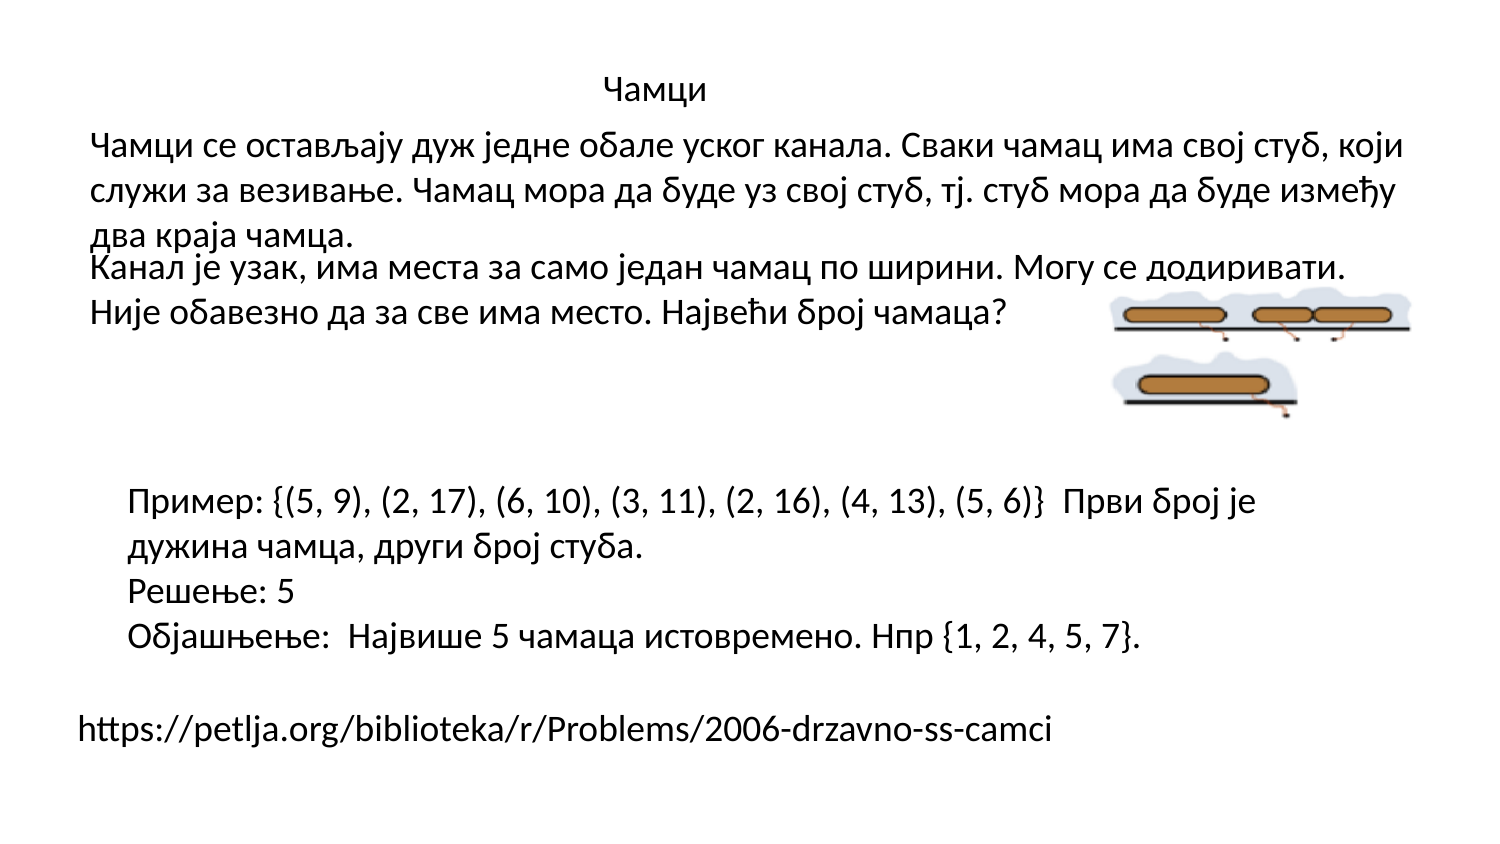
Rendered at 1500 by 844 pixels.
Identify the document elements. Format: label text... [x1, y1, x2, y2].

text_box Чамци [588, 56, 723, 112]
text_box Канал је узак, има места за само један чамац по ширини. Могу се додиривати. Није обавезно да за све има место. Највећи број чамаца? [74, 234, 1438, 340]
text_box https://petlja.org/biblioteka/r/Problems/2006-drzavno-ss-camci [62, 696, 1138, 757]
text_box Чамци се остављају дуж једне обале уског канала. Сваки чамац има свој стуб, који служи за везивање. Чамац мора да буде уз свој стуб, тј. стуб мора да буде између два краја чамца. [74, 112, 1425, 234]
picture [1087, 281, 1426, 425]
text_box Пример: {(5, 9), (2, 17), (6, 10), (3, 11), (2, 16), (4, 13), (5, 6)} Први број је дужина чамца, други број стуба. Решење: 5 Објашњење: Највише 5 чамаца истовремено. Нпр {1, 2, 4, 5, 7}. [112, 468, 1363, 664]
